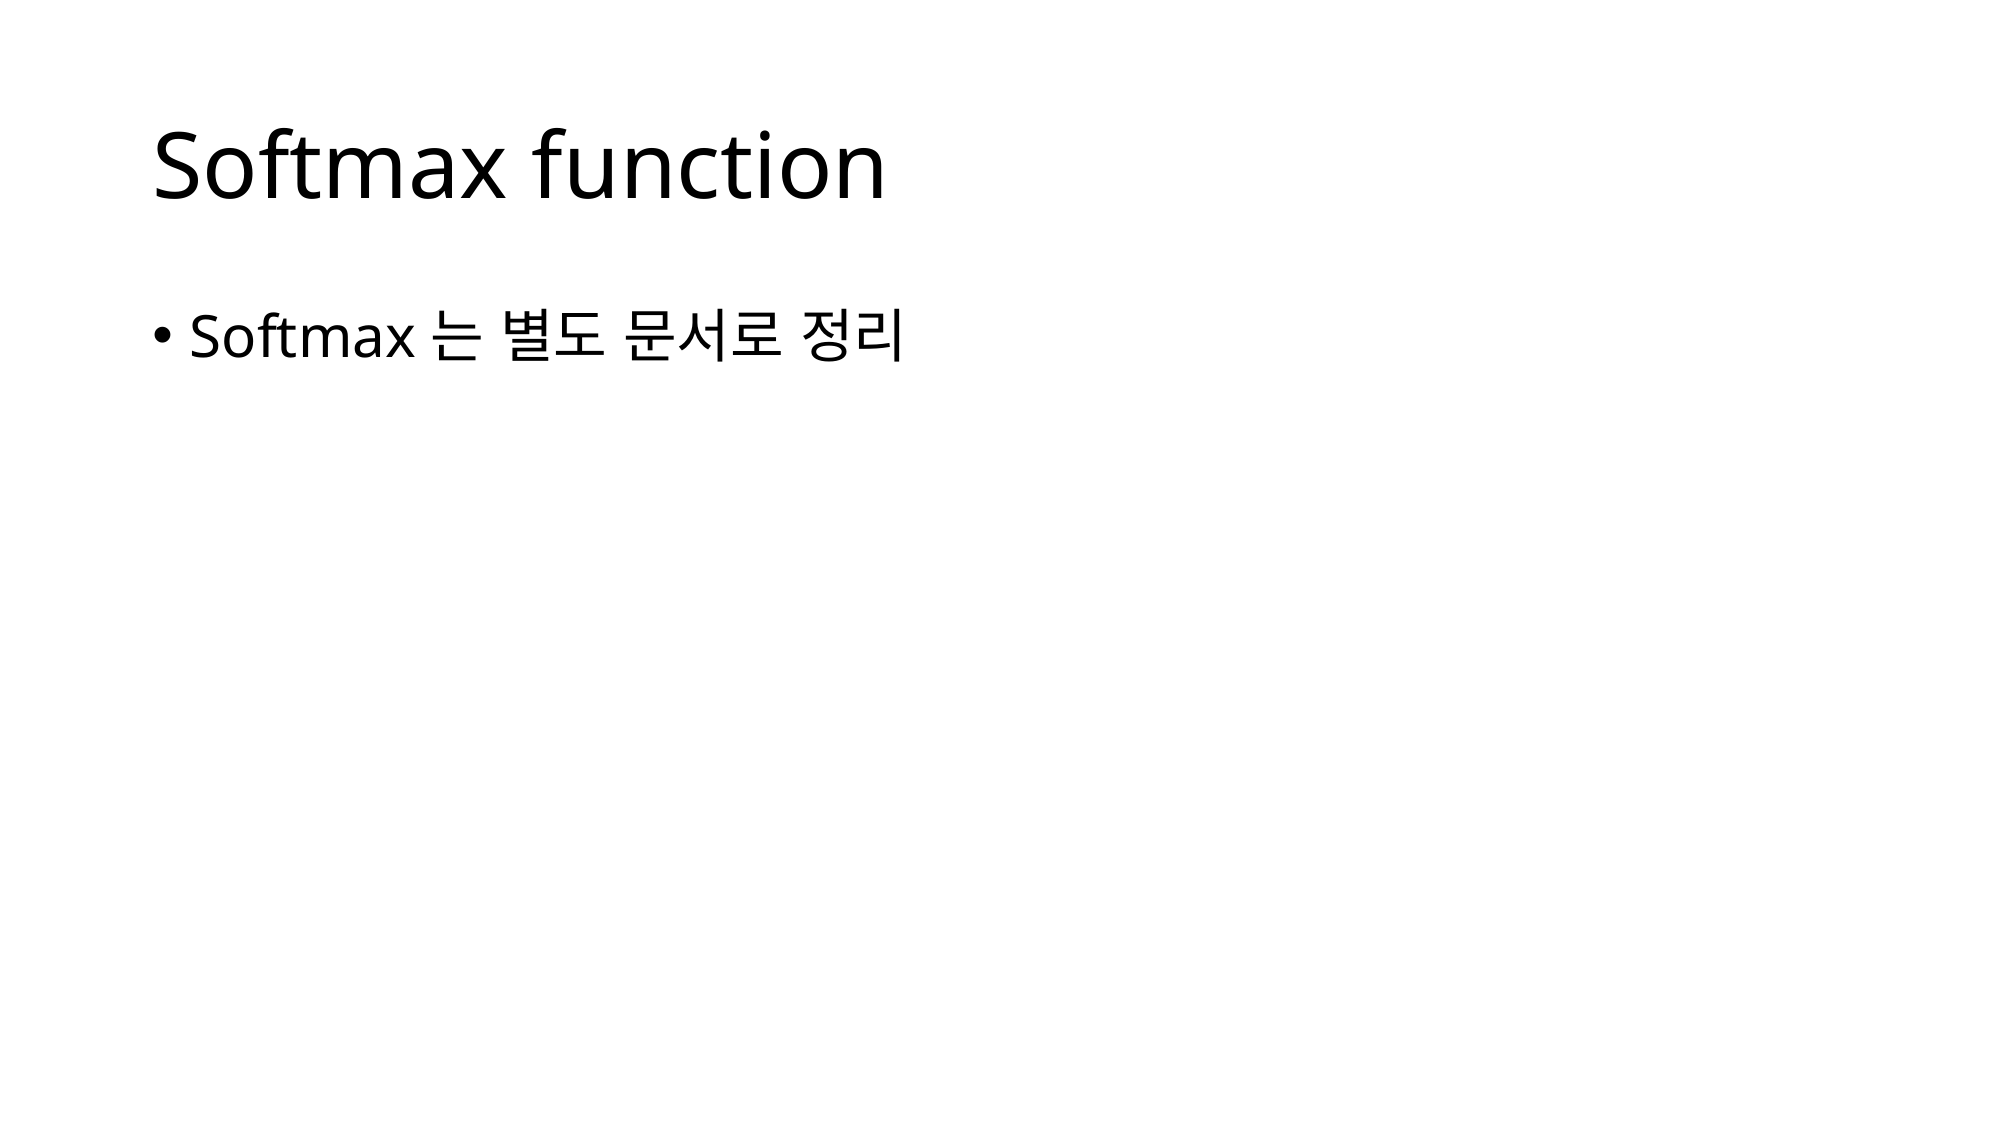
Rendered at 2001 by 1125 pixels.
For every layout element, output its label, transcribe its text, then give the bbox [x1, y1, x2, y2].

list Softmax는 별도 문서로 정리 [137, 299, 1863, 1014]
title Softmax function [137, 59, 1863, 278]
